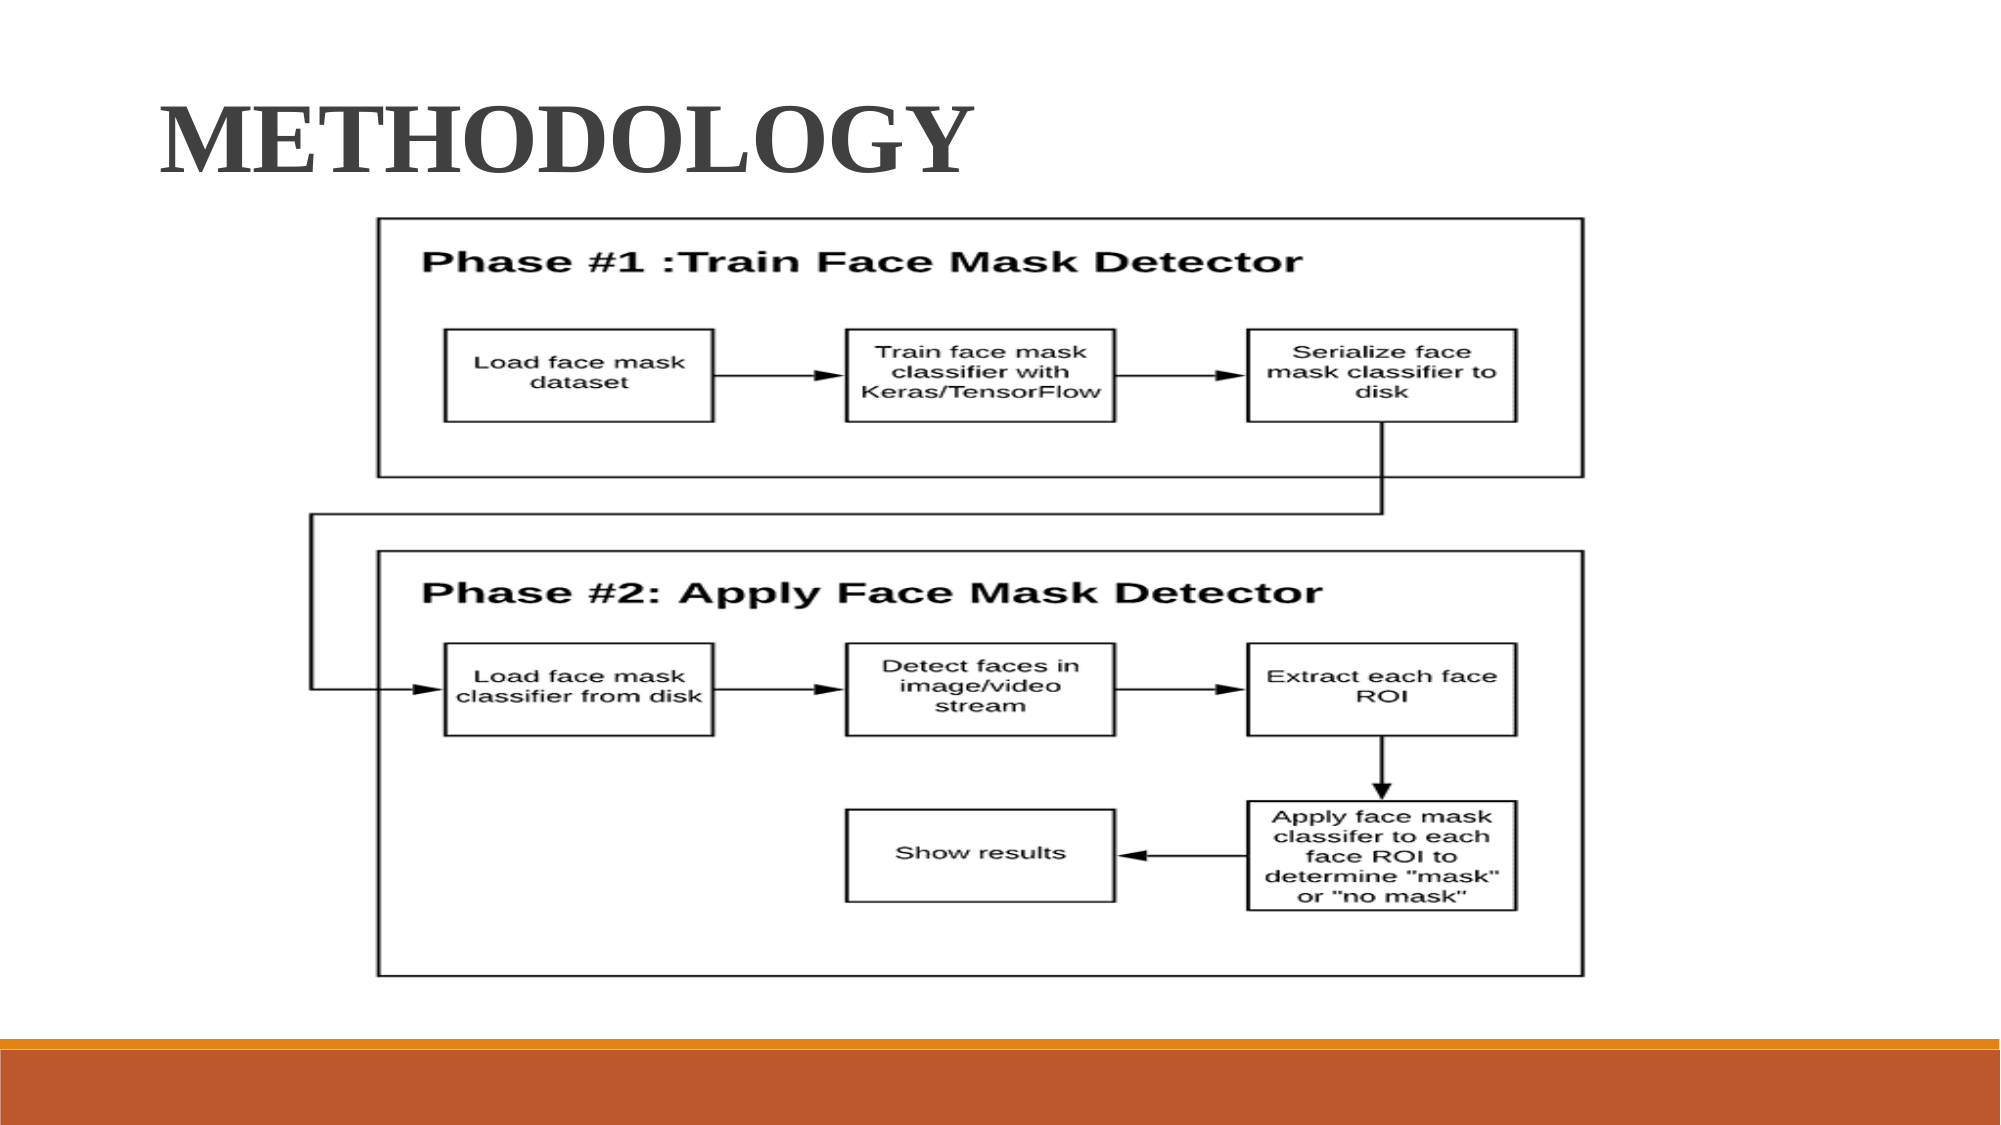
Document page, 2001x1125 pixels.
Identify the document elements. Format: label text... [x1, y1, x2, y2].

title METHODOLOGY [144, 23, 1795, 201]
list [279, 199, 1651, 1014]
